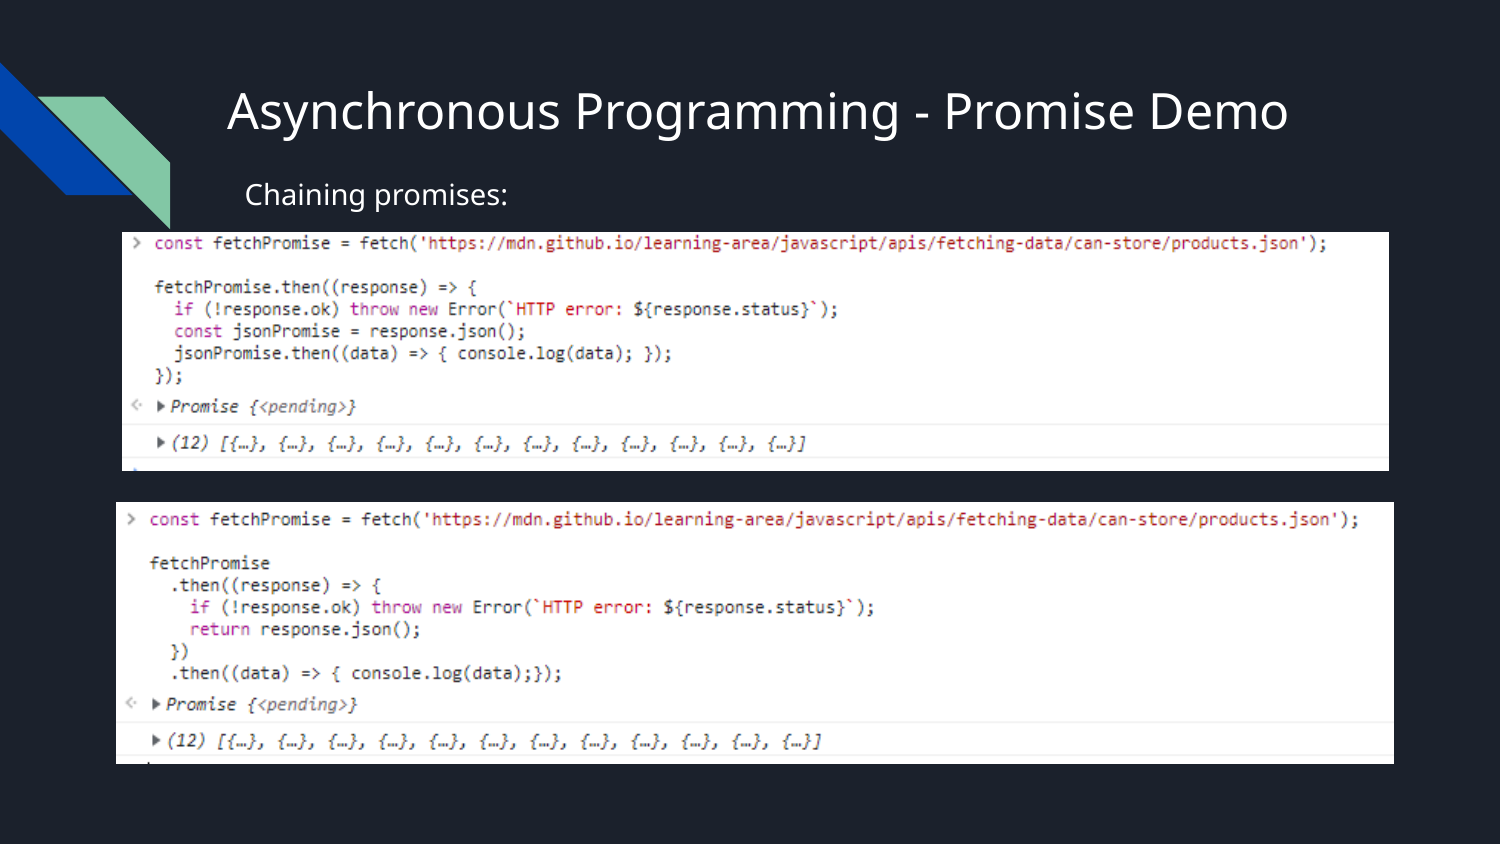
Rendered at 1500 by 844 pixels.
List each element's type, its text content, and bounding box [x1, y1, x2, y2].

text_box Chaining promises: [229, 161, 813, 227]
title Asynchronous Programming - Promise Demo [212, 64, 1368, 215]
picture [115, 502, 1395, 764]
picture [121, 232, 1390, 471]
